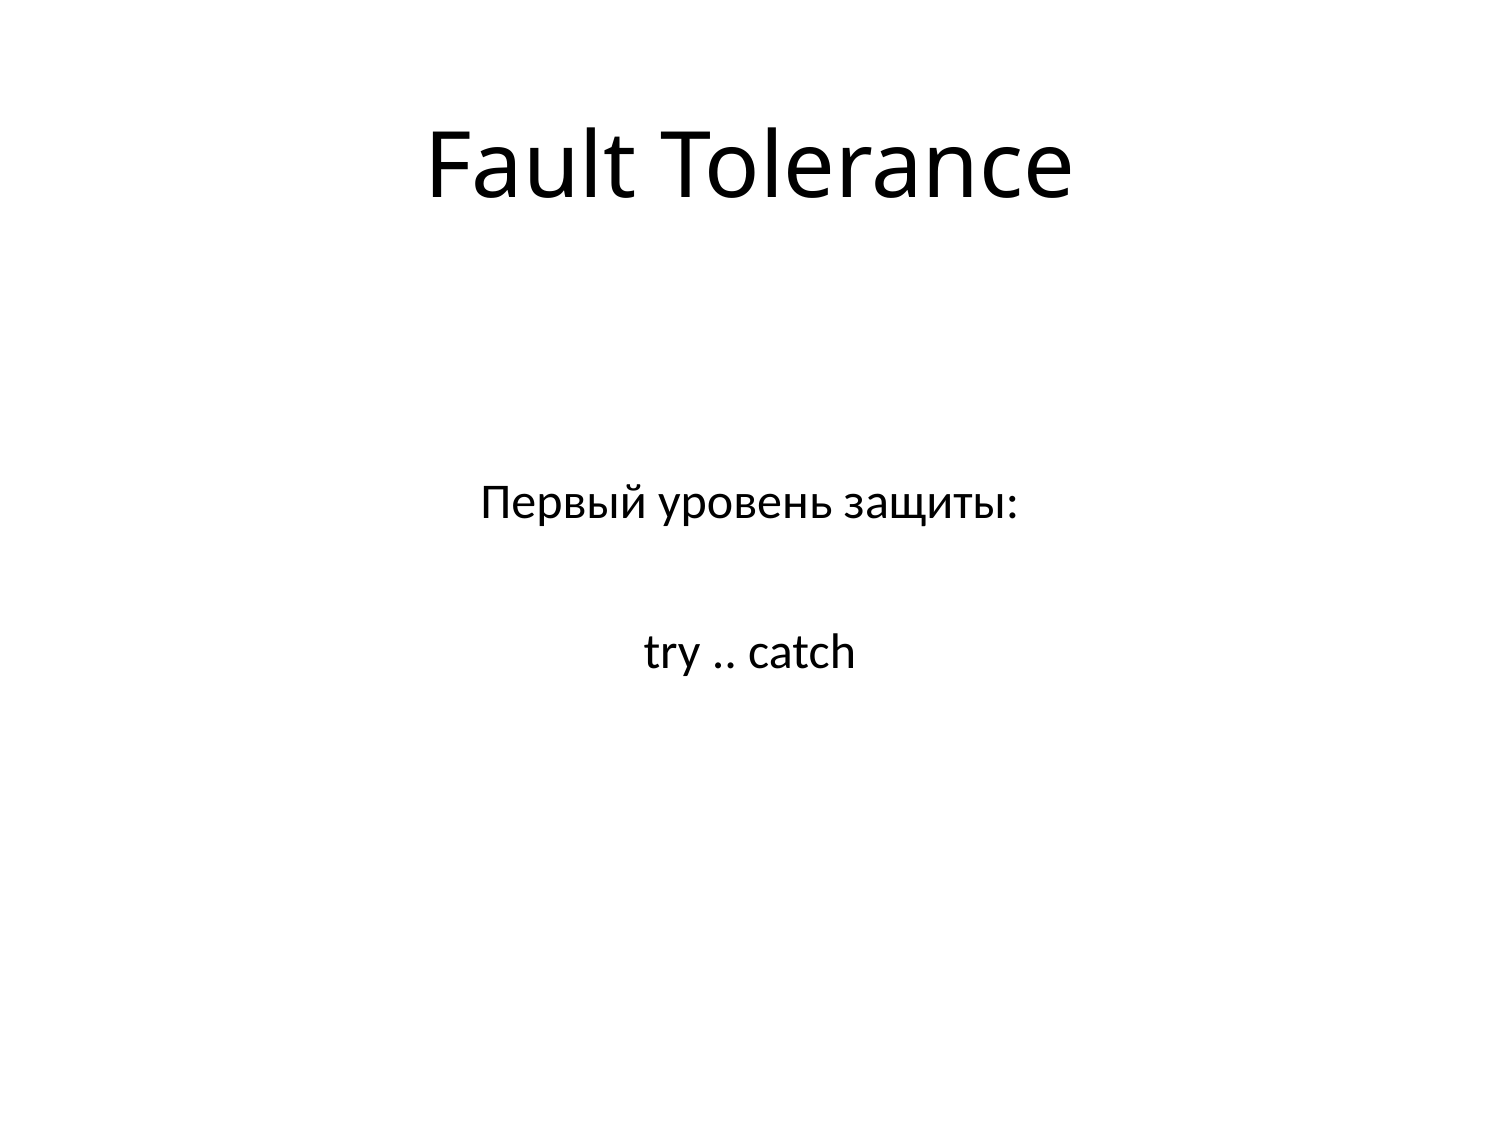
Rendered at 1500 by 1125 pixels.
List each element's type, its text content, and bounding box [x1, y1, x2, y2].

title Fault Tolerance [134, 80, 1366, 256]
list Первый уровень защиты: try .. catch [95, 467, 1405, 735]
